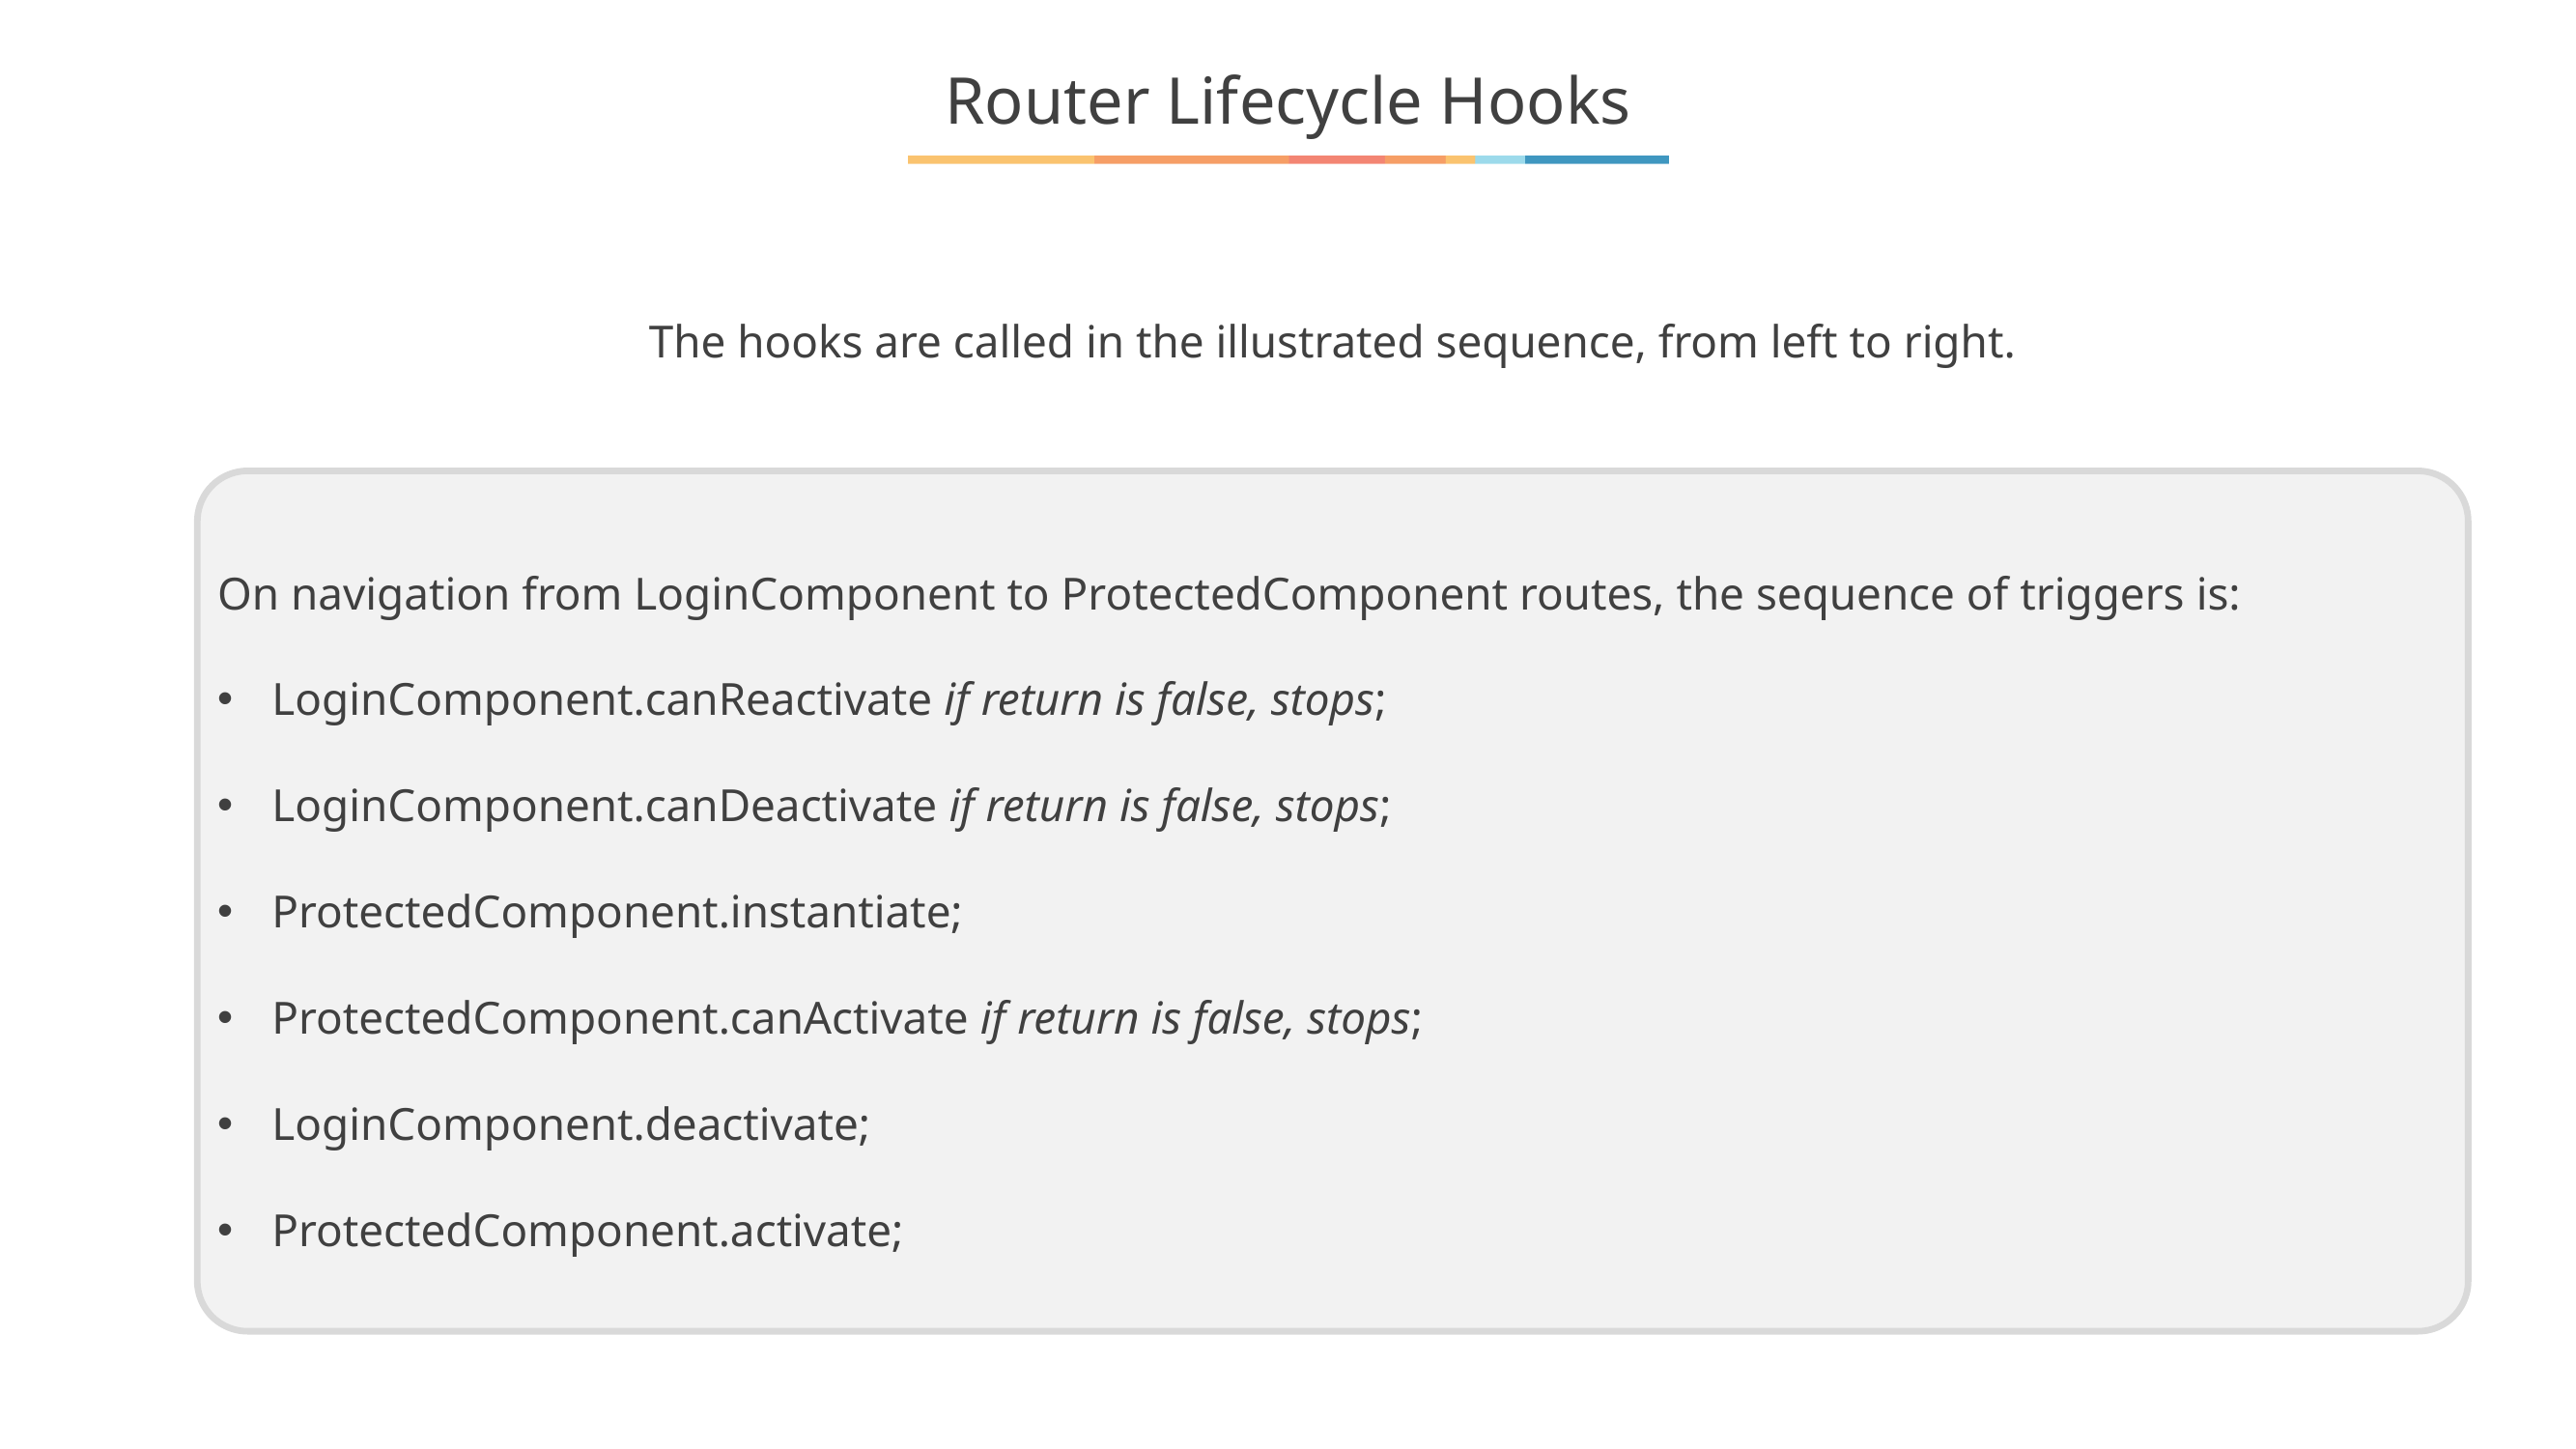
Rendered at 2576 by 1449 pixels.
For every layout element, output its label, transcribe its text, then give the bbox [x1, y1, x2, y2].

title Router Lifecycle Hooks [0, 50, 2576, 156]
text_box The hooks are called in the illustrated sequence, from left to right. [635, 306, 2031, 375]
picture [908, 127, 1669, 195]
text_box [197, 470, 2469, 1332]
